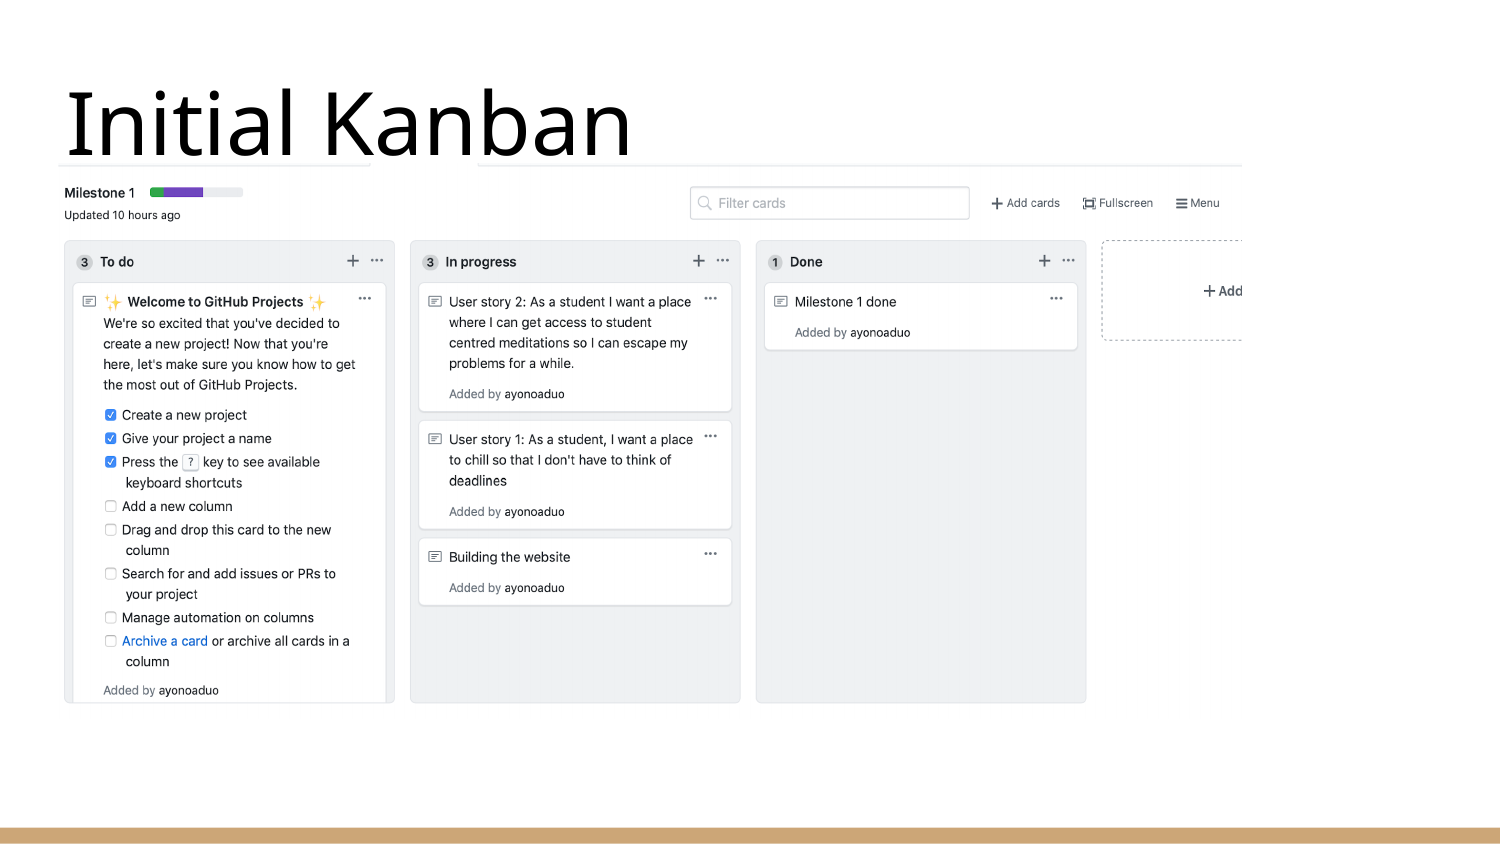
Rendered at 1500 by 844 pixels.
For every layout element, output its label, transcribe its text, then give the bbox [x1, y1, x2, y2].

title Initial Kanban [51, 51, 1449, 189]
picture [58, 163, 1343, 801]
